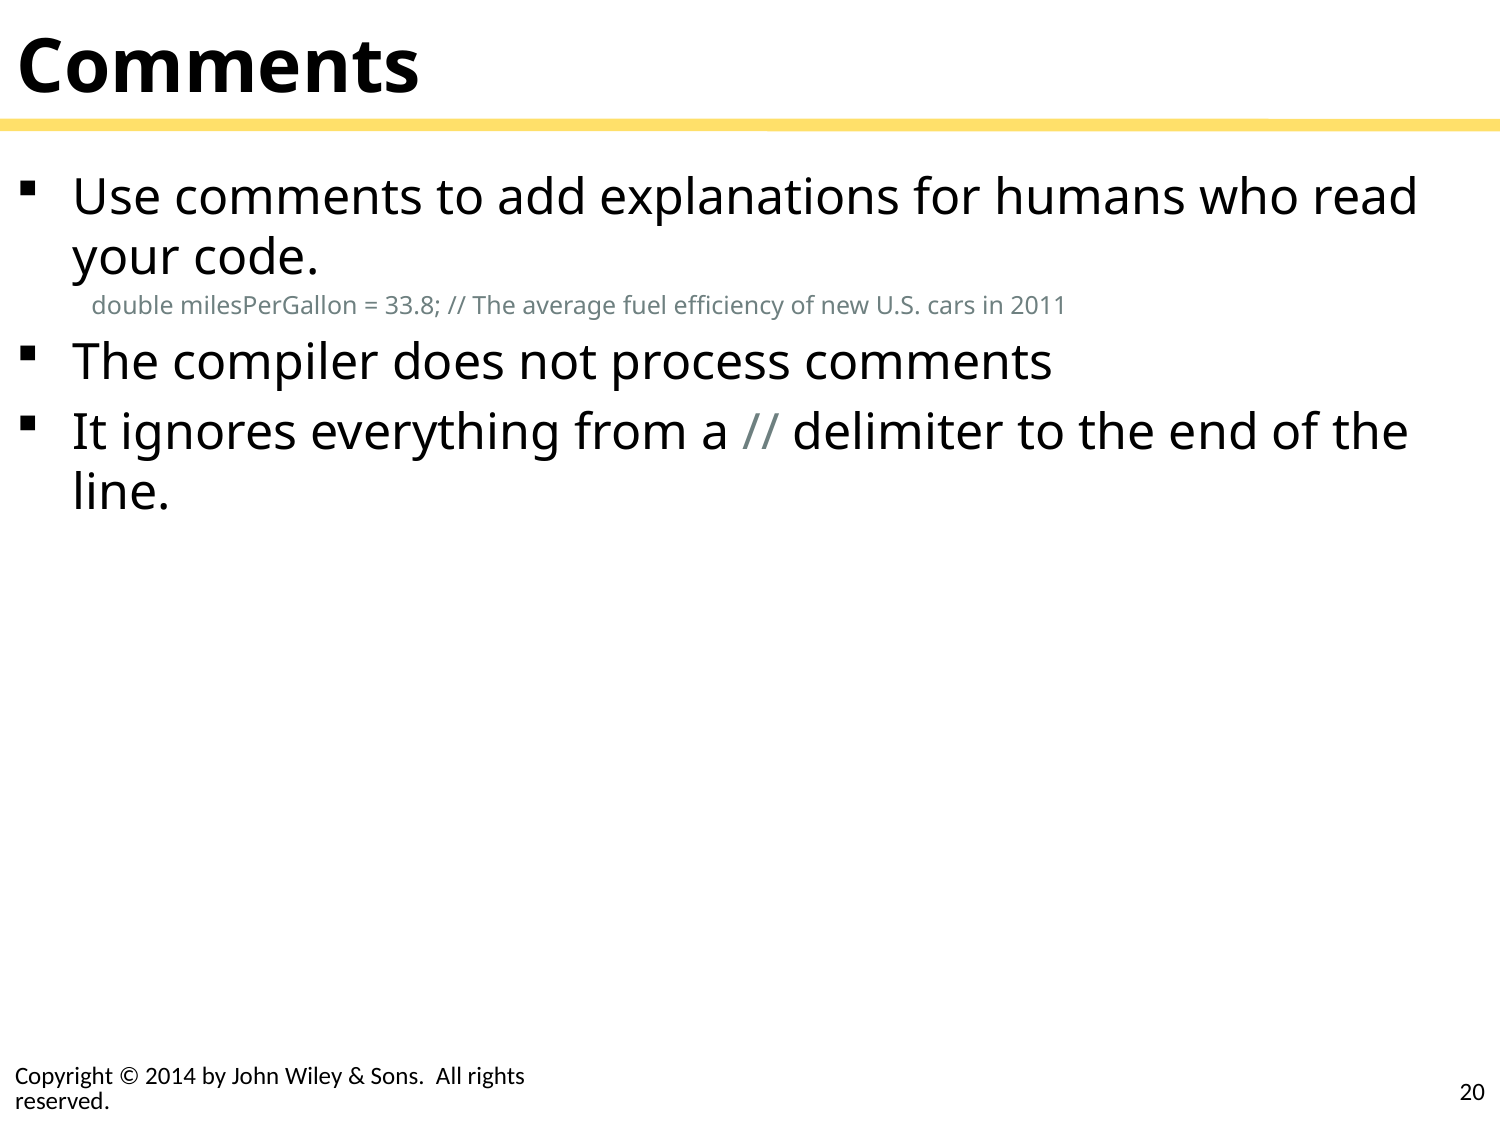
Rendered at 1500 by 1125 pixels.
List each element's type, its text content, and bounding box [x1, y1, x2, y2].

list Use comments to add explanations for humans who read your code. double milesPerGallon = 33.8; // The average fuel efficiency of new U.S. cars in 2011 The compiler does not process comments It ignores everything from a // delimiter to the end of the line. [1, 157, 1500, 1027]
title Comments [1, 0, 1500, 125]
